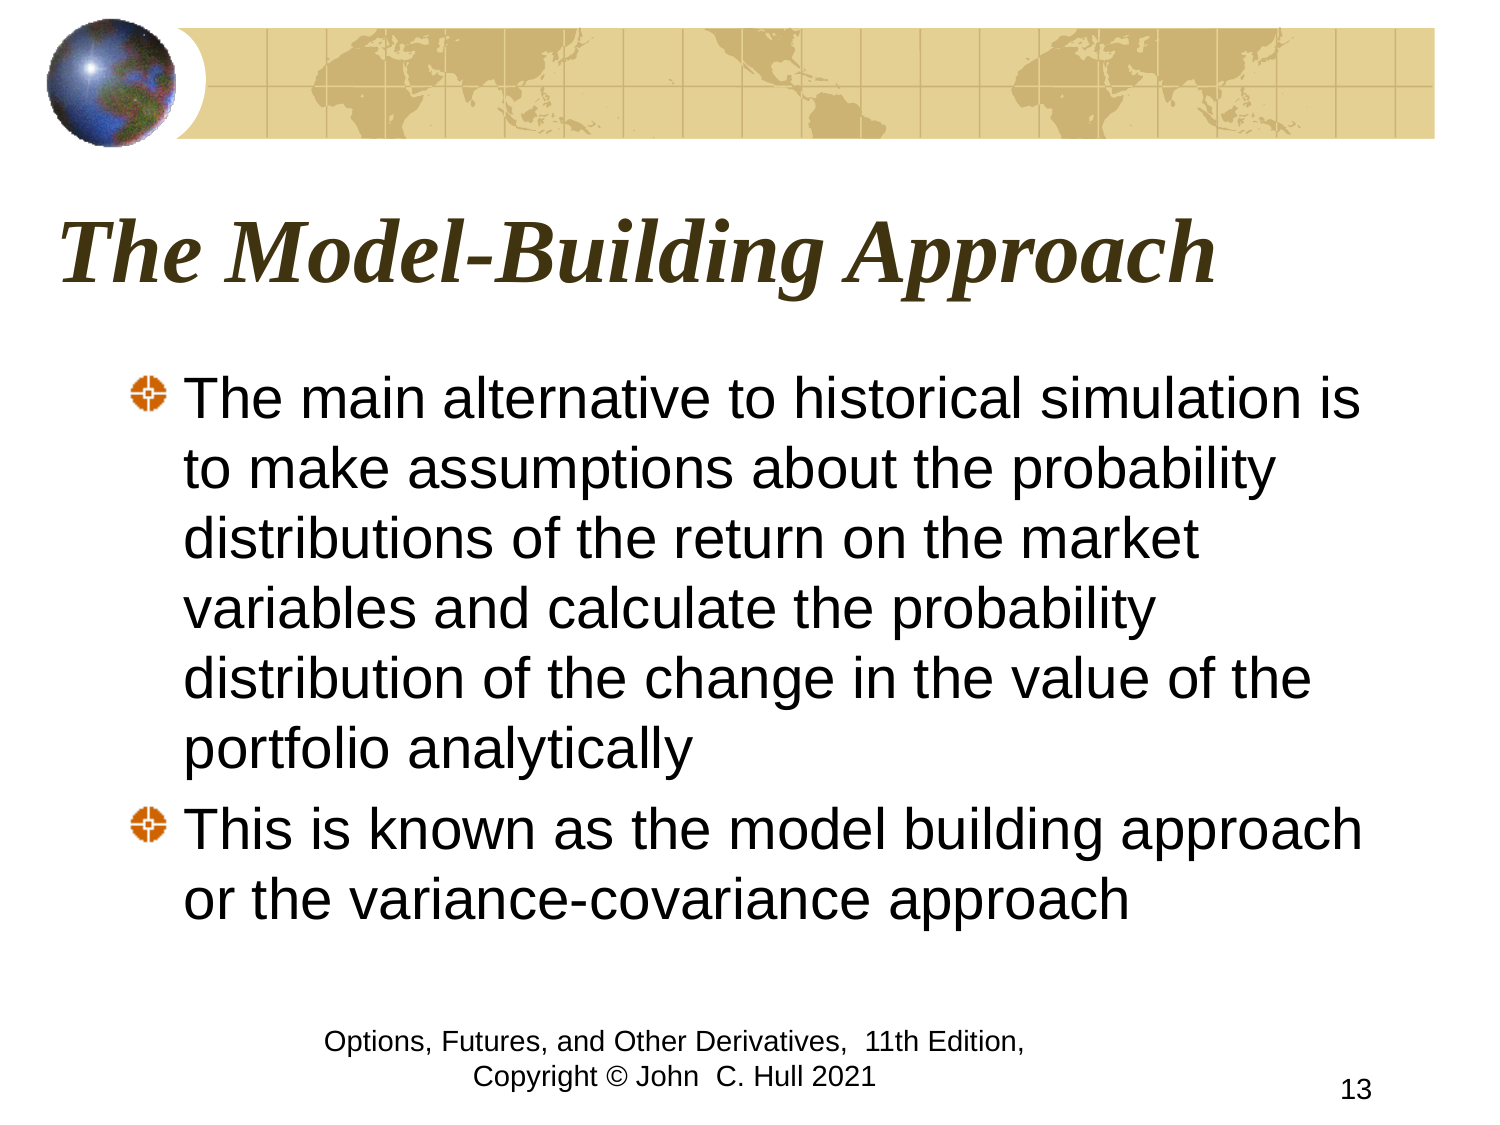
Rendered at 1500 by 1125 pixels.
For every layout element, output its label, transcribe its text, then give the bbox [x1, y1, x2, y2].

footer Options, Futures, and Other Derivatives, 11th Edition, Copyright © John C. Hull 2021 [262, 1024, 1088, 1101]
slide_number 13 [1074, 1037, 1388, 1113]
title The Model-Building Approach [40, 152, 1316, 341]
picture [127, 805, 169, 847]
list The main alternative to historical simulation is to make assumptions about the probability distributions of the return on the market variables and calculate the probability distribution of the change in the value of the portfolio analytically This is known as the model building approach or the variance-covariance approach [112, 352, 1388, 1028]
picture [42, 14, 190, 151]
picture [127, 374, 169, 416]
